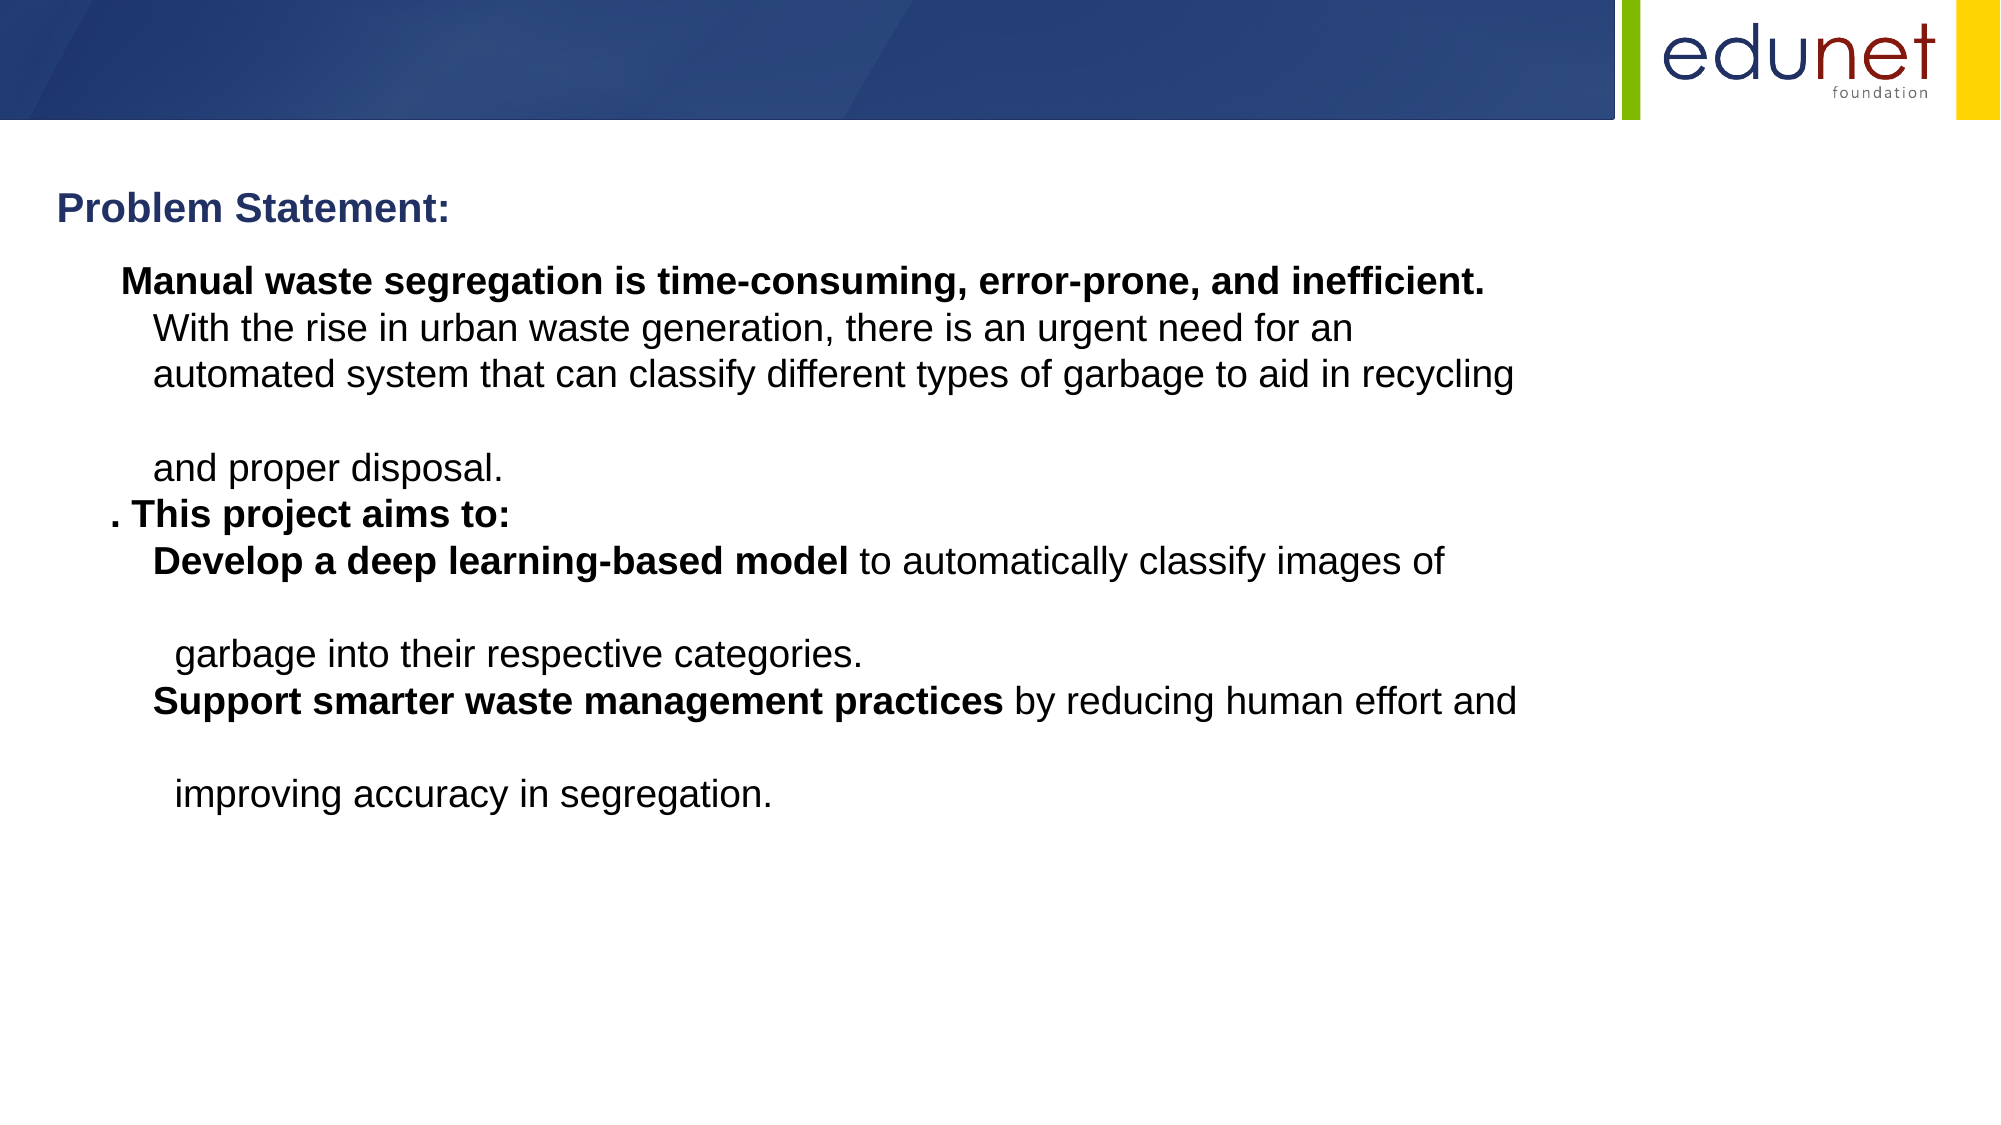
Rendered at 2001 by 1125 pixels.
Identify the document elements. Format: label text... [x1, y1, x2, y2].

picture [1652, 12, 1948, 108]
text_box Manual waste segregation is time-consuming, error-prone, and inefficient. With the rise in urban waste generation, there is an urgent need for an automated system that can classify different types of garbage to aid in recycling and proper disposal. . This project aims to: Develop a deep learning-based model to automatically classify images of garbage into their respective categories. Support smarter waste management practices by reducing human effort and improving accuracy in segregation. [95, 248, 1539, 823]
text_box Problem Statement: [41, 172, 1043, 238]
